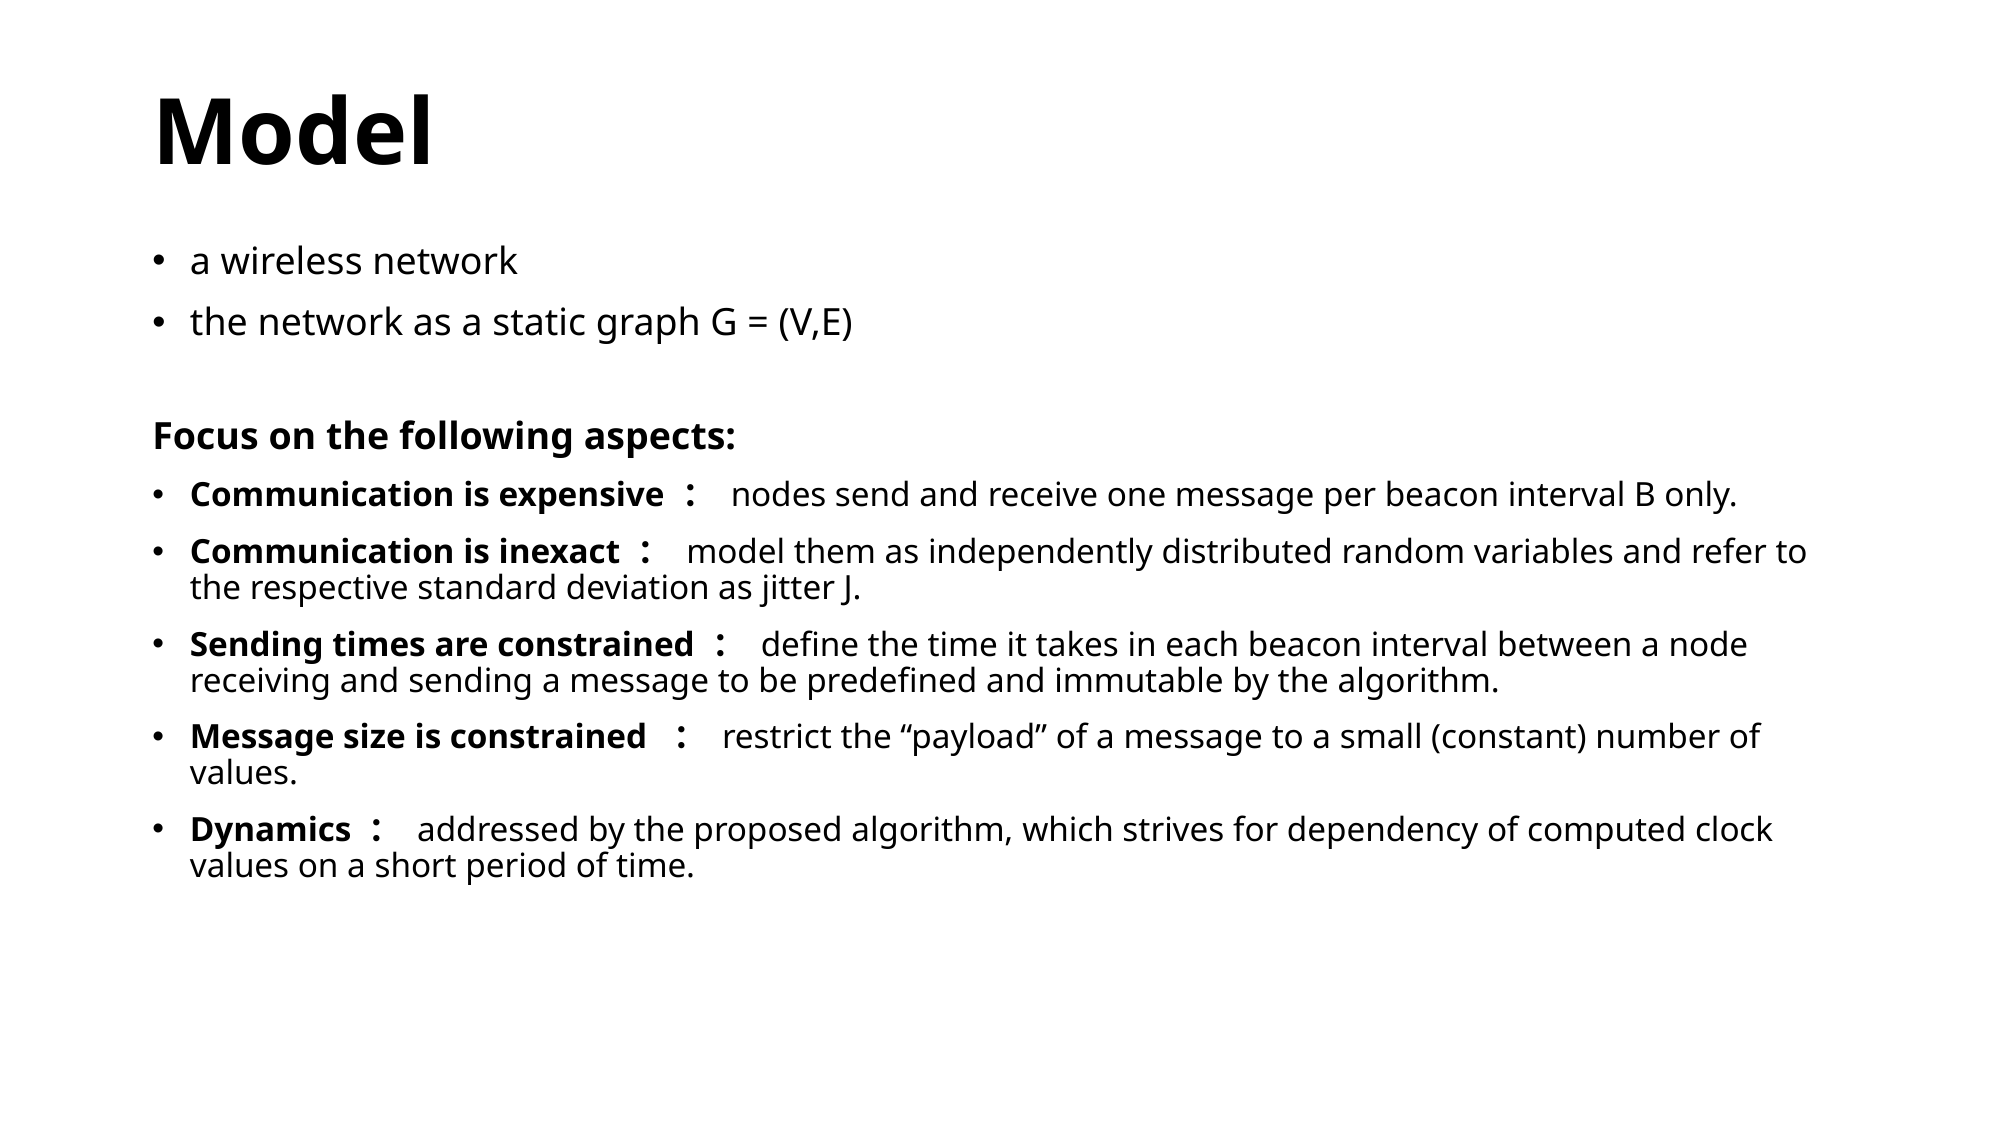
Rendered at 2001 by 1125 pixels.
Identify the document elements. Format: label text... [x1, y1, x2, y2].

title Model [137, 26, 1863, 234]
list a wireless network the network as a static graph G = (V,E) Focus on the following aspects: Communication is expensive ： nodes send and receive one message per beacon interval B only. Communication is inexact ： model them as independently distributed random variables and refer to the respective standard deviation as jitter J. Sending times are constrained ： define the time it takes in each beacon interval between a node receiving and sending a message to be predefined and immutable by the algorithm. Message size is constrained ： restrict the “payload” of a message to a small (constant) number of values. Dynamics ： addressed by the proposed algorithm, which strives for dependency of computed clock values on a short period of time. [137, 234, 1863, 1014]
